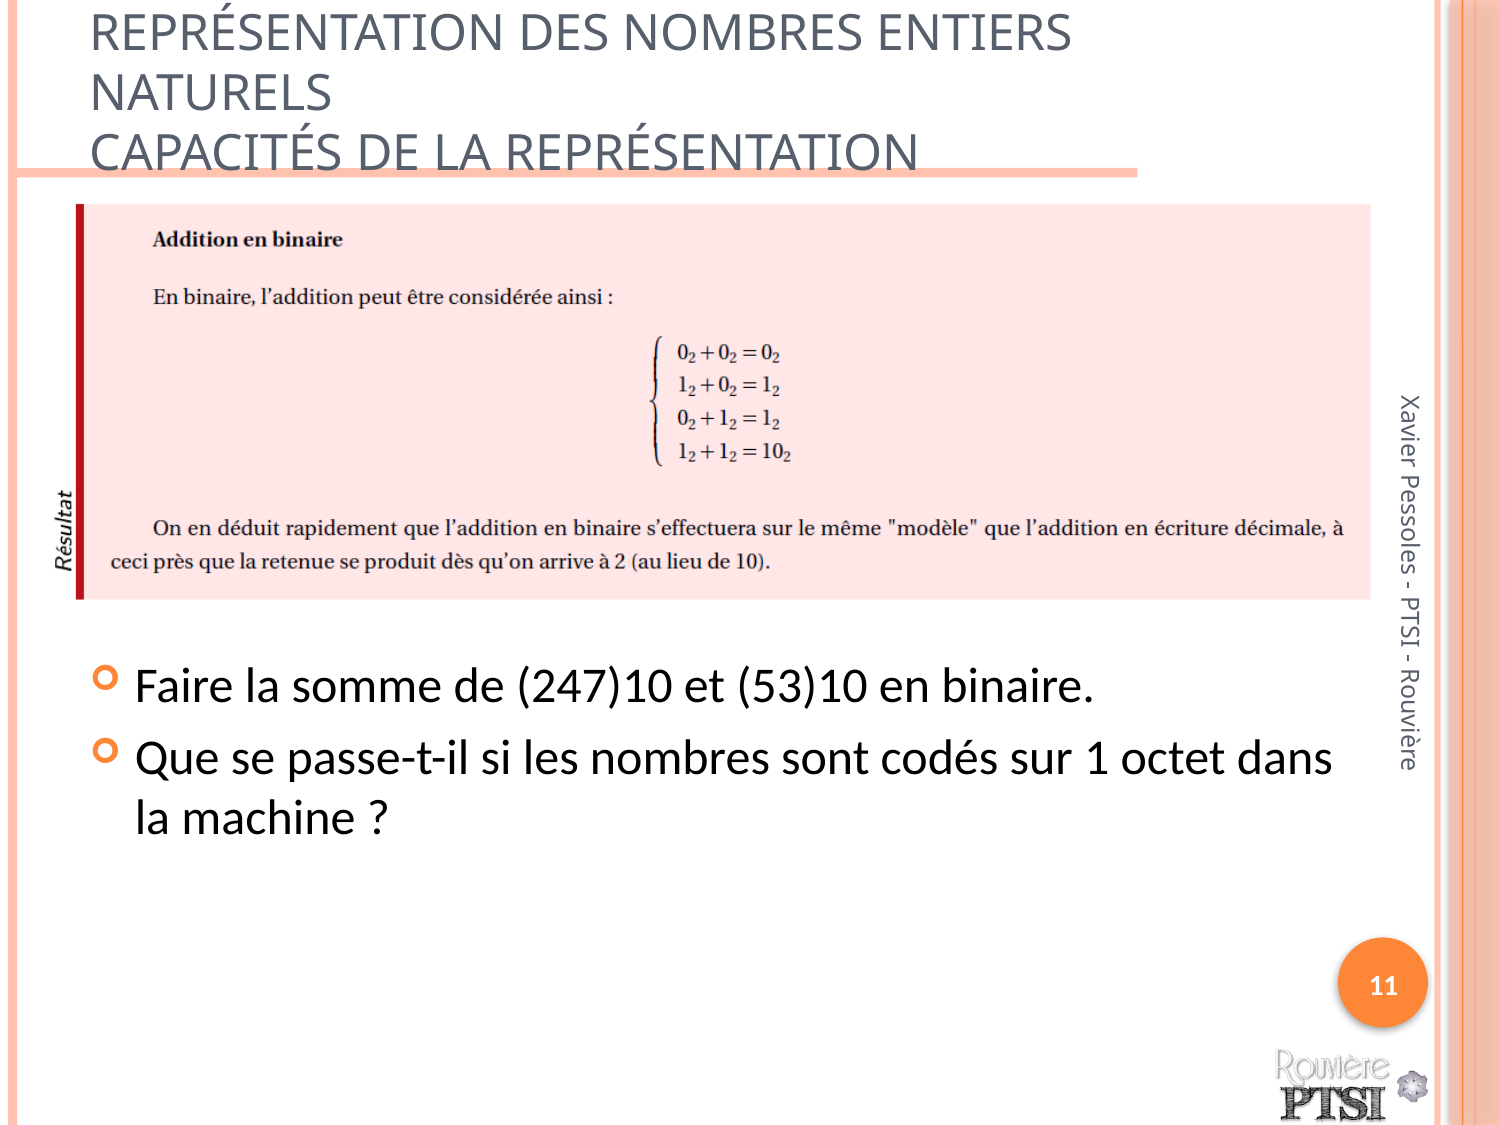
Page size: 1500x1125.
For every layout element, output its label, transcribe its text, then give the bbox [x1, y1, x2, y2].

footer Xavier Pessoles - PTSI - Rouvière [1379, 380, 1440, 906]
picture [52, 195, 1372, 611]
slide_number 11 [1372, 940, 1434, 1027]
title Représentation des nombres entiers naturels Capacités de la représentation [75, 19, 1300, 161]
list Faire la somme de (247)10 et (53)10 en binaire. Que se passe-t-il si les nombres sont codés sur 1 octet dans la machine ? [75, 645, 1372, 1062]
picture [1274, 1048, 1428, 1125]
